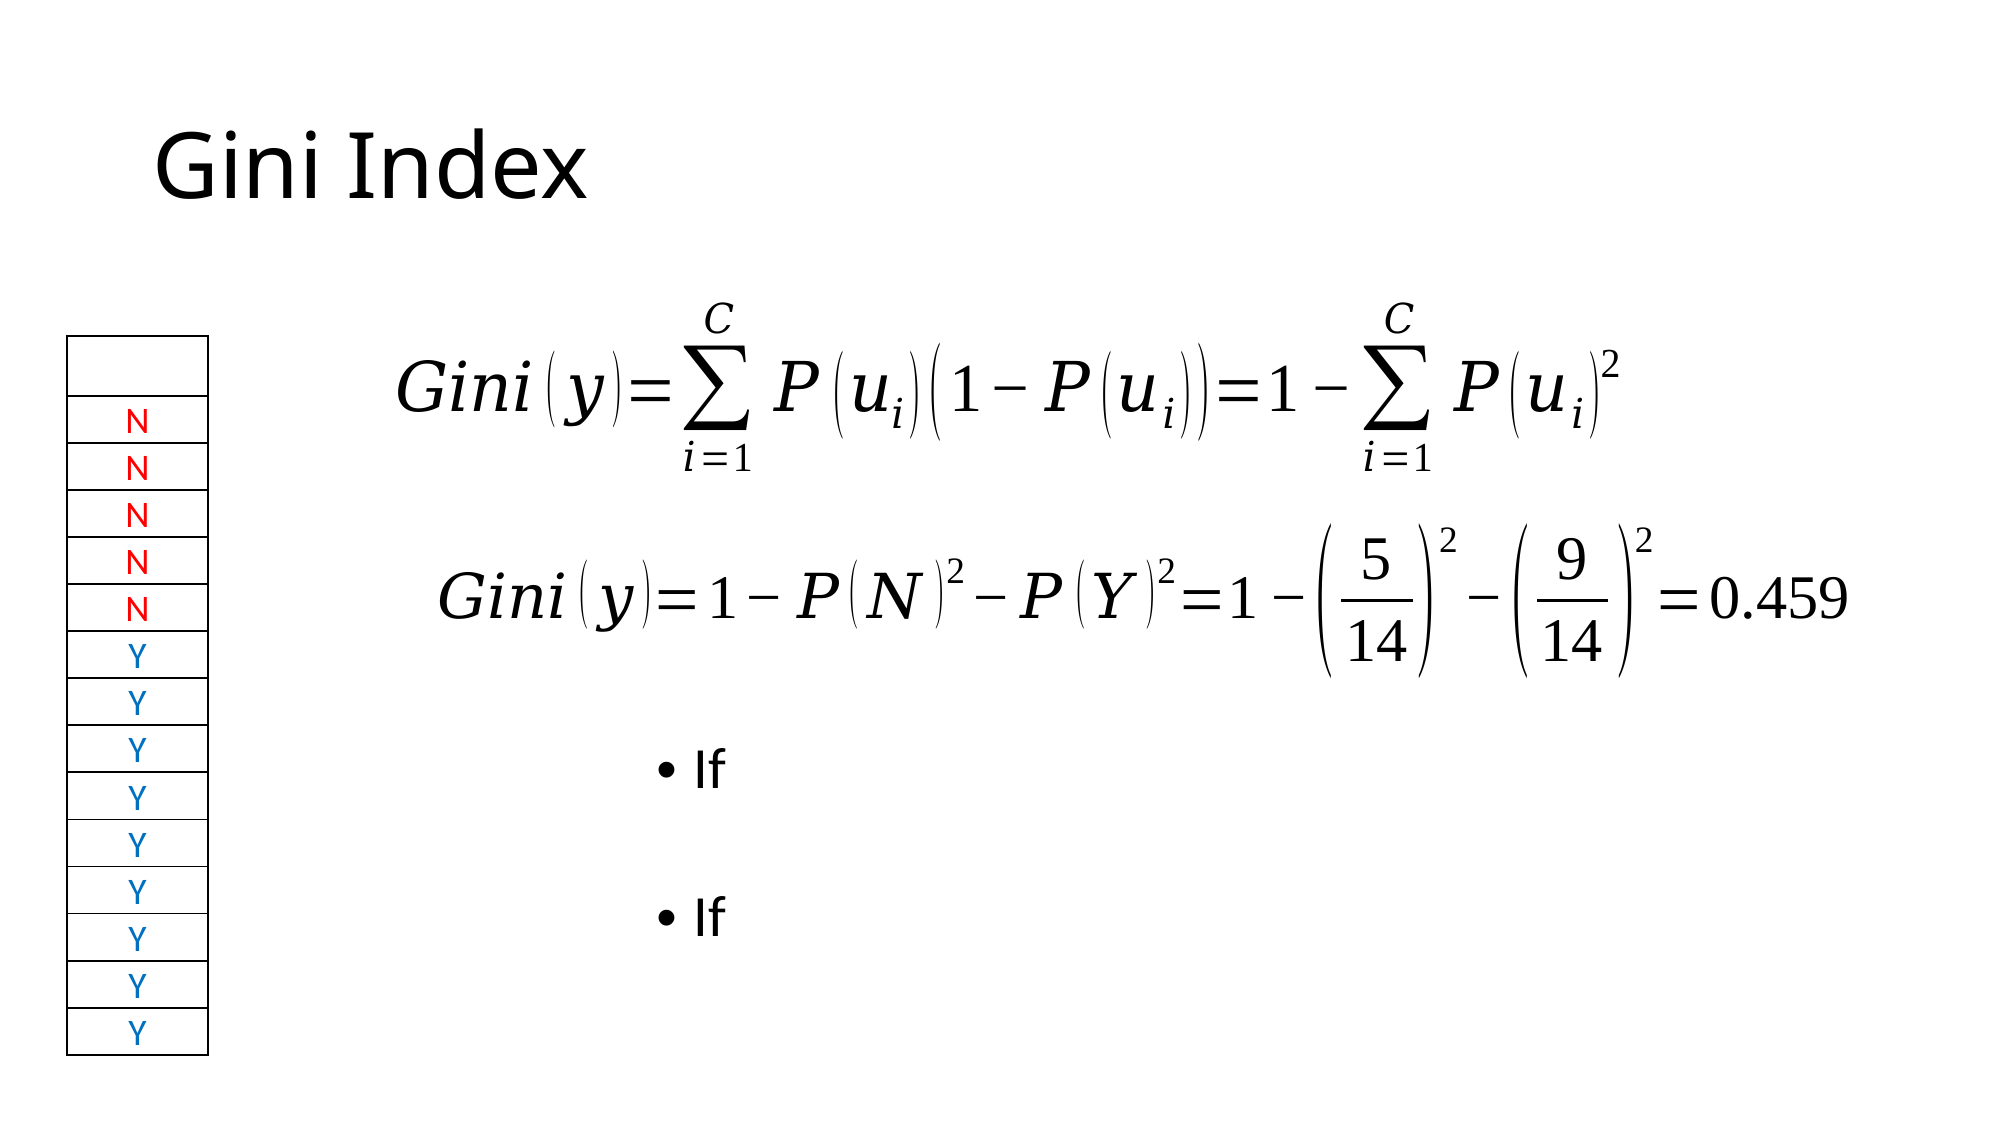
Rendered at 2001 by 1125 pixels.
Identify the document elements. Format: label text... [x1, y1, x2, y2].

title Gini Index [137, 59, 1863, 278]
